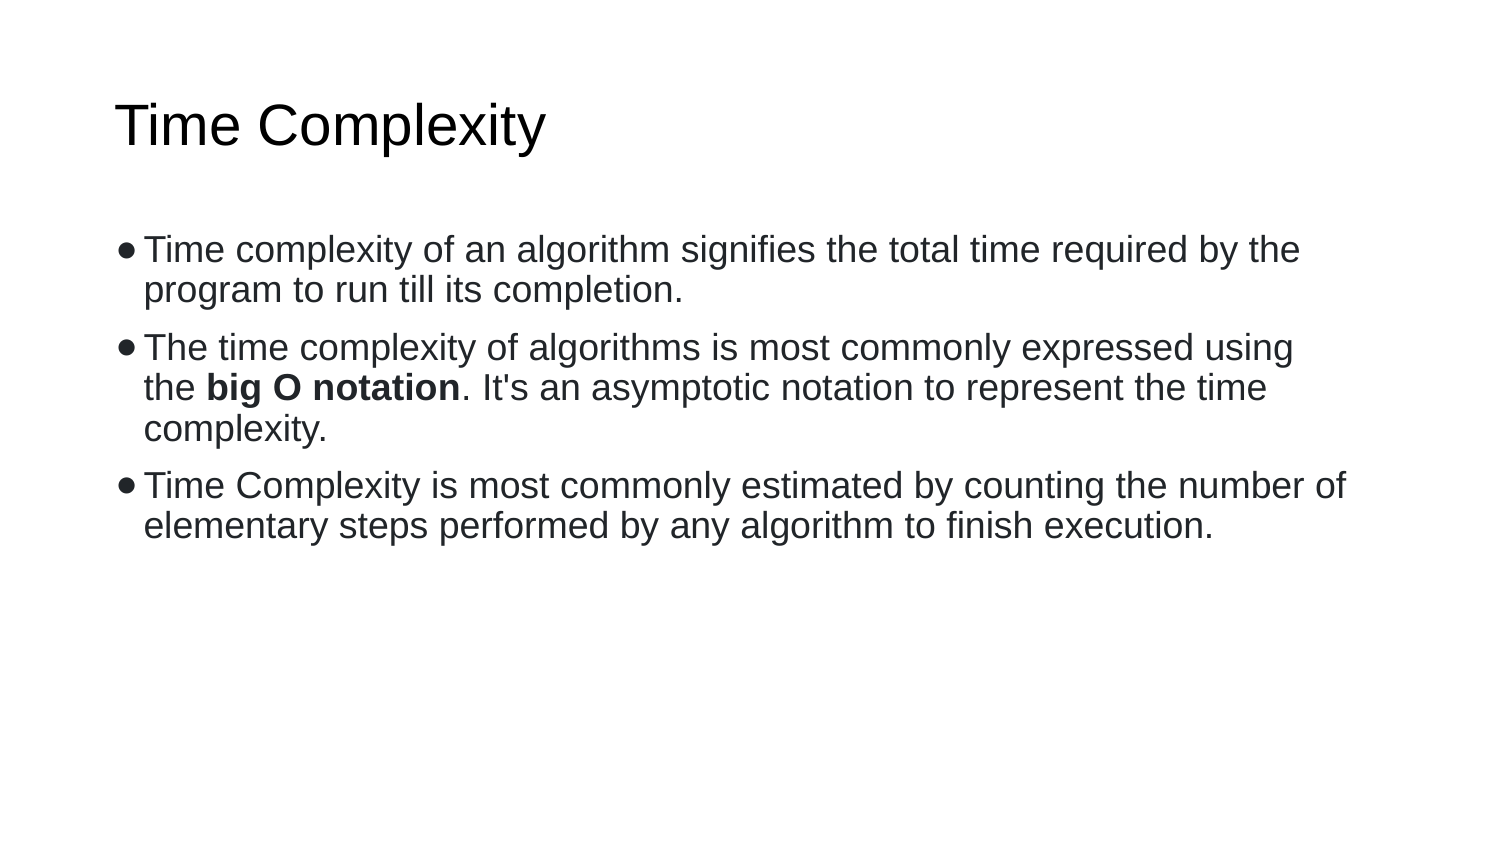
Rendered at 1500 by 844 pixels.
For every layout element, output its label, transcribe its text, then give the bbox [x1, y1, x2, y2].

list Time complexity of an algorithm signifies the total time required by the program to run till its completion. The time complexity of algorithms is most commonly expressed using the big O notation. It's an asymptotic notation to represent the time complexity. Time Complexity is most commonly estimated by counting the number of elementary steps performed by any algorithm to finish execution. [103, 224, 1397, 760]
title Time Complexity [103, 44, 1397, 208]
